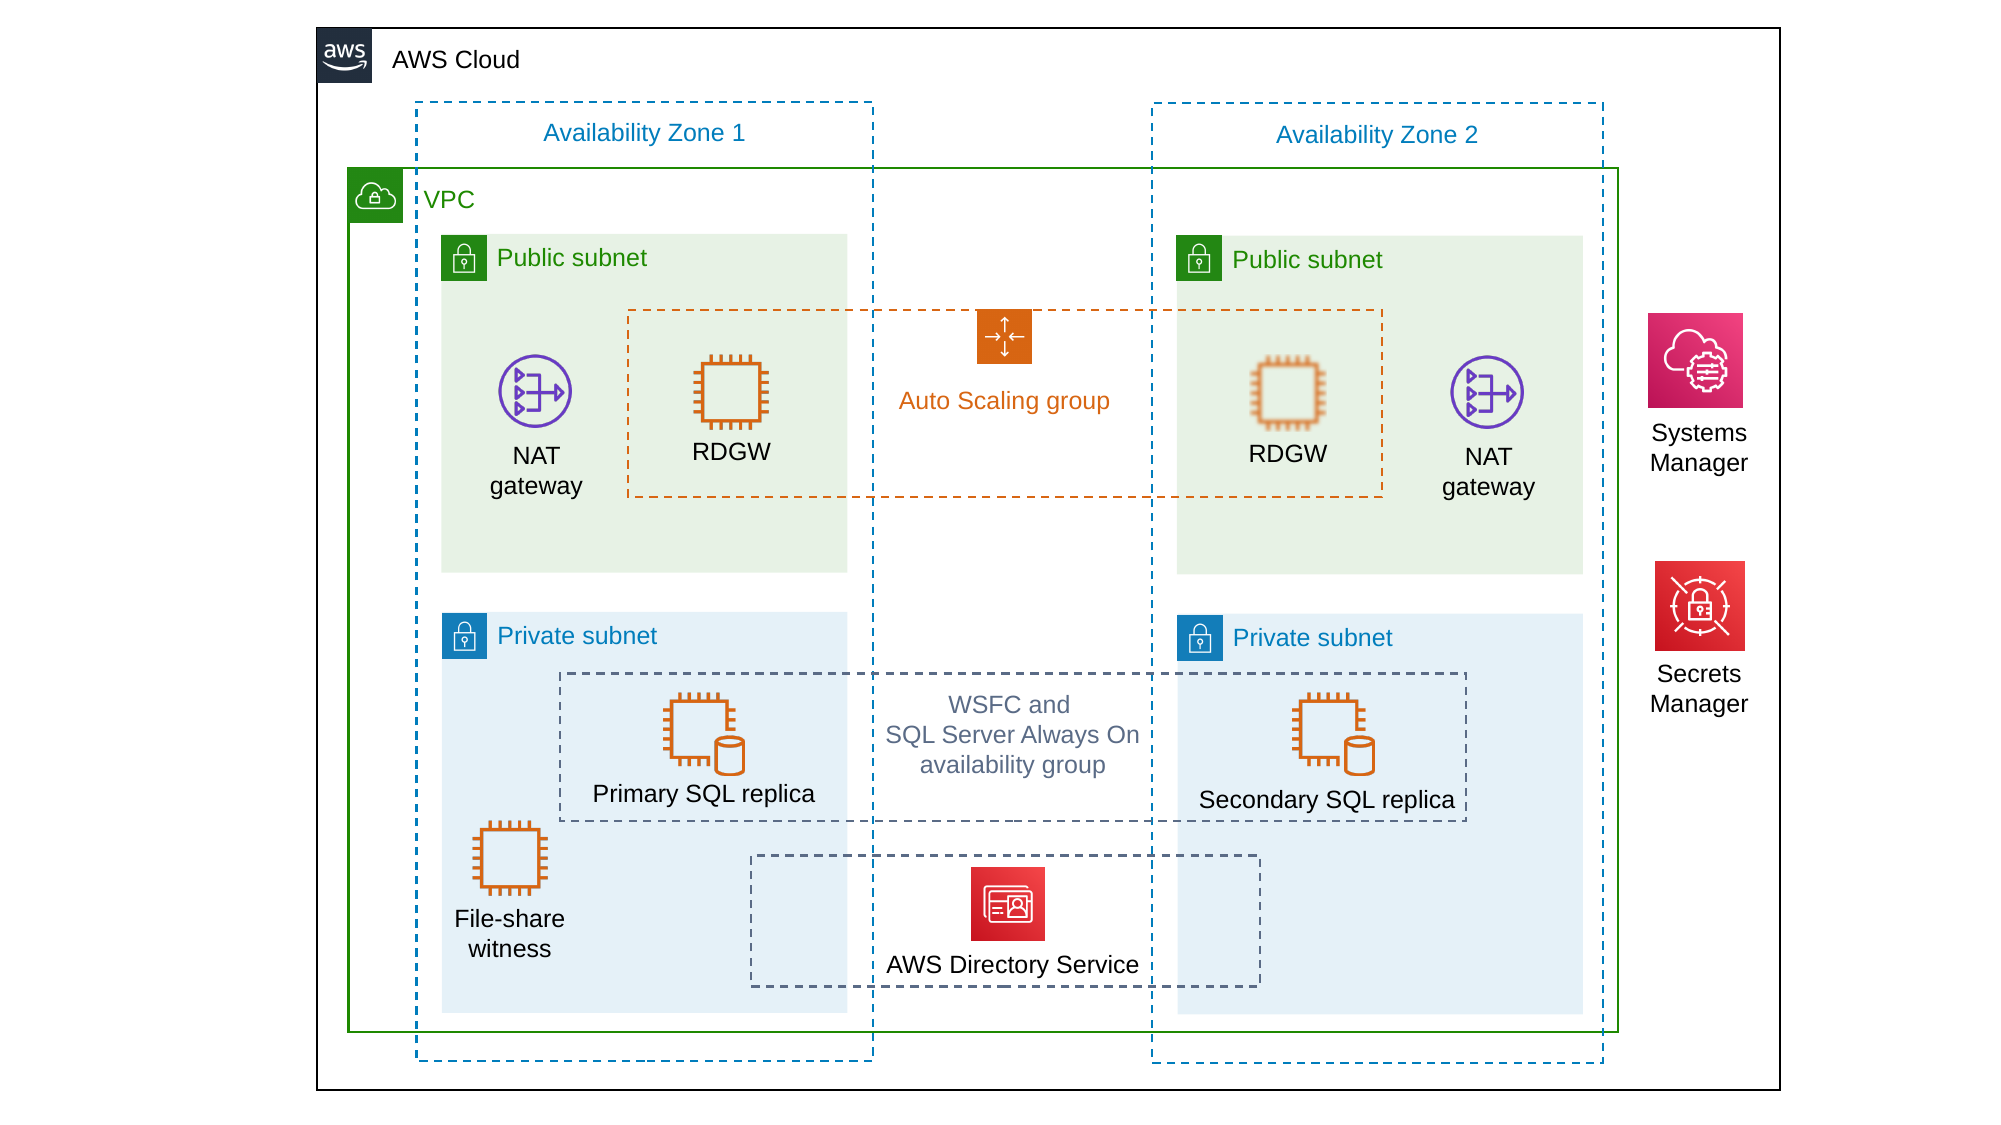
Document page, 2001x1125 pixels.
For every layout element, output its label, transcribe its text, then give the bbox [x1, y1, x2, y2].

text_box Secondary SQL replica [1173, 776, 1482, 821]
picture [348, 168, 403, 223]
picture [316, 28, 372, 83]
picture [441, 235, 487, 281]
text_box AWS Directory Service [866, 941, 1160, 986]
picture [1655, 561, 1745, 651]
picture [1448, 353, 1526, 432]
text_box Primary SQL replica [573, 770, 835, 816]
text_box AWS Cloud [316, 27, 1781, 1091]
picture [971, 867, 1045, 941]
picture [692, 353, 770, 431]
picture [441, 613, 487, 659]
text_box WSFC and SQL Server Always On availability group [559, 672, 1467, 822]
picture [1177, 615, 1223, 661]
picture [1290, 691, 1375, 776]
text_box NAT gateway [1407, 433, 1571, 508]
picture [661, 691, 745, 776]
picture [1249, 354, 1327, 432]
picture [496, 352, 574, 430]
text_box Systems Manager [1625, 409, 1774, 484]
text_box File-share witness [430, 895, 590, 970]
text_box Secrets Manager [1621, 650, 1778, 725]
picture [471, 819, 549, 897]
text_box Availability Zone 1 [415, 101, 874, 1062]
picture [1176, 235, 1222, 281]
text_box Auto Scaling group [627, 309, 1383, 498]
picture [1648, 313, 1743, 408]
text_box NAT gateway [454, 431, 619, 507]
text_box [750, 854, 1261, 988]
text_box Availability Zone 2 [1151, 102, 1604, 1064]
picture [977, 309, 1032, 364]
